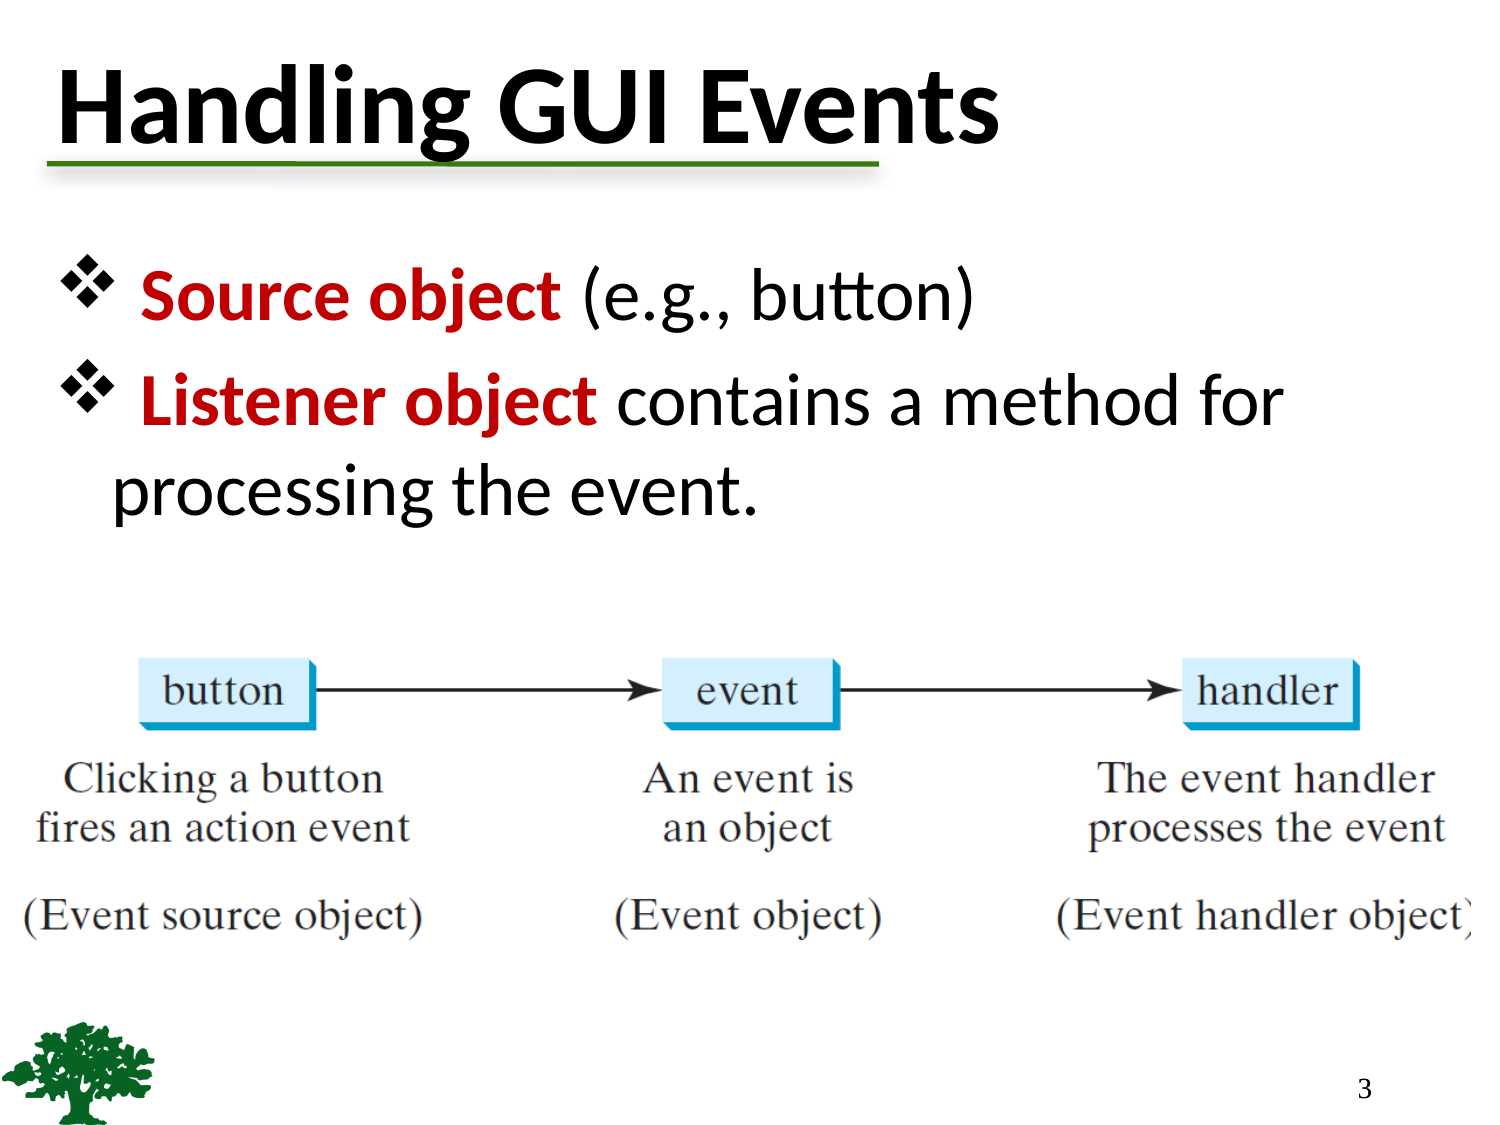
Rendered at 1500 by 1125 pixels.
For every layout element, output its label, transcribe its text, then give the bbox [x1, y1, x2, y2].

picture [0, 1021, 157, 1125]
text_box 3 [1074, 1049, 1388, 1125]
picture [17, 644, 1471, 953]
list Source object (e.g., button) Listener object contains a method for processing the event. [39, 237, 1449, 551]
title Handling GUI Events [41, 42, 1208, 156]
